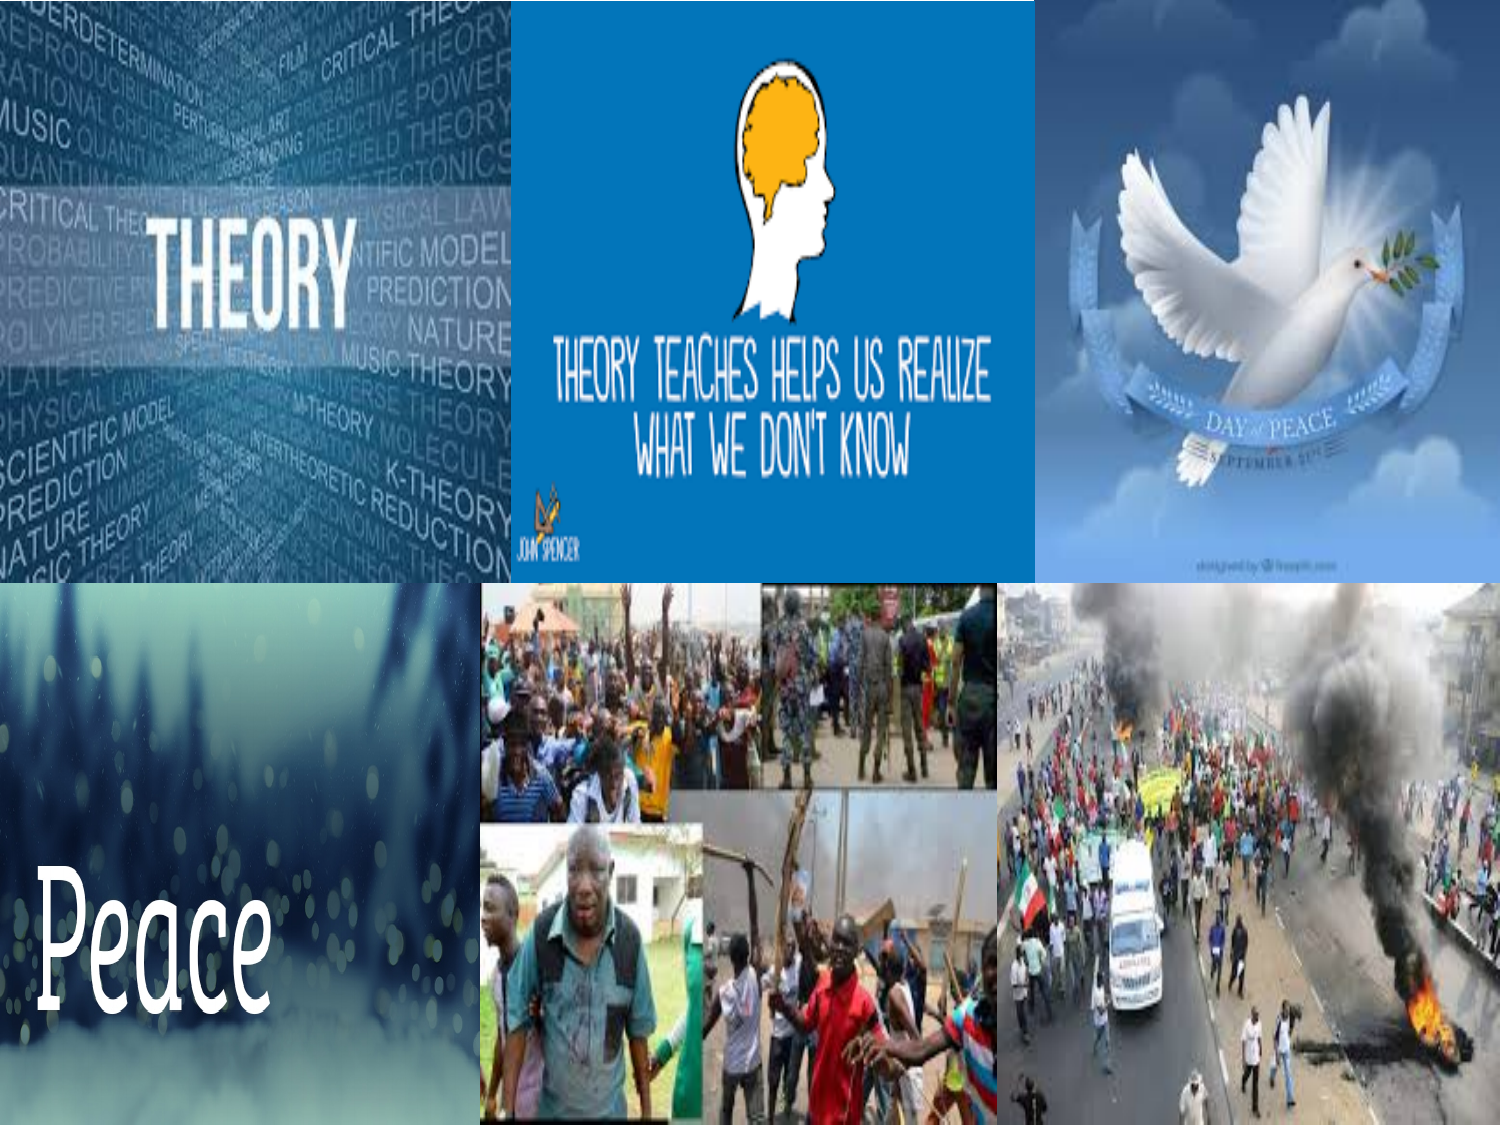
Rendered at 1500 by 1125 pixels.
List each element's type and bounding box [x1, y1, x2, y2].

list [1034, 0, 1500, 583]
picture [0, 1, 1500, 1125]
